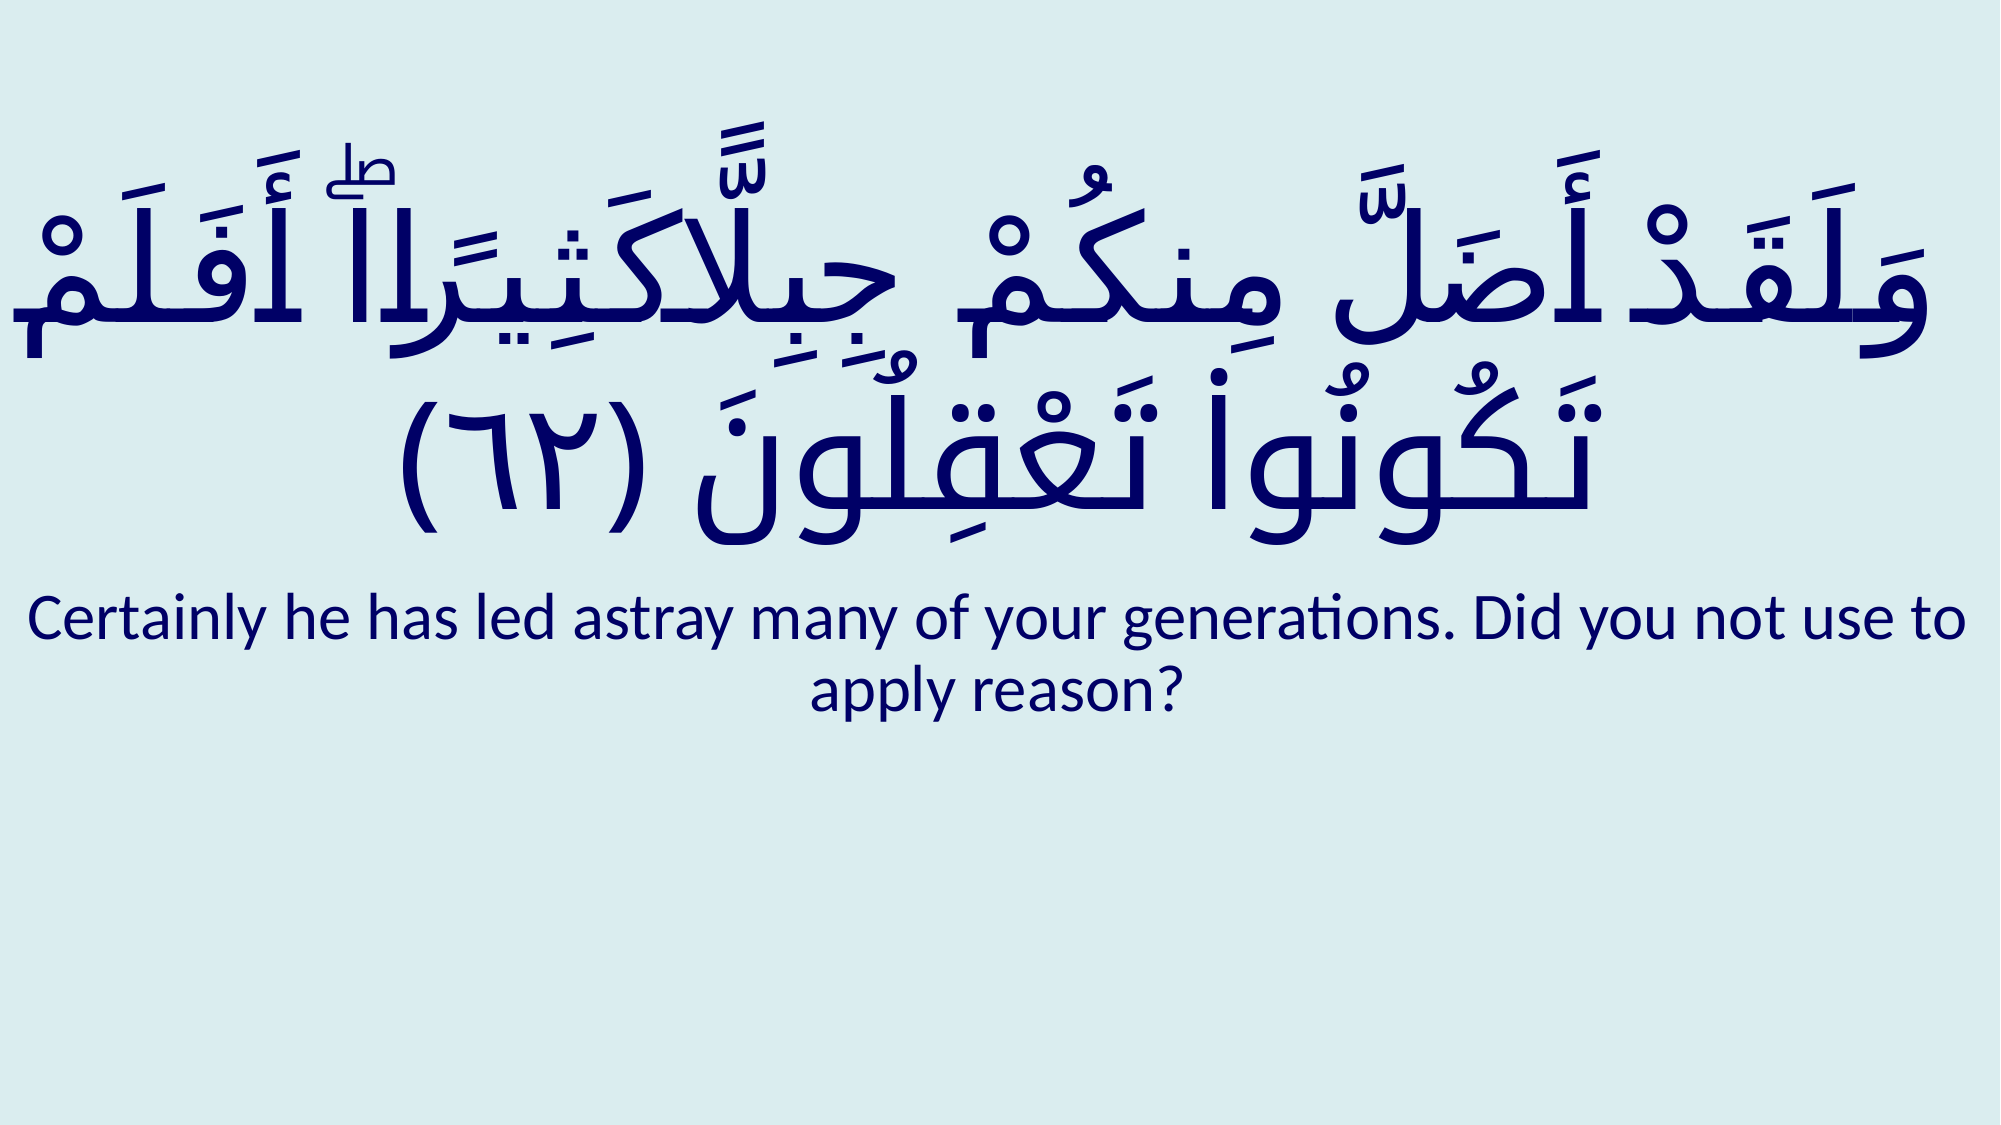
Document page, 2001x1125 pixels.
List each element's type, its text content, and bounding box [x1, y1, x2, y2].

title وَلَقَدْ أَضَلَّ مِنكُمْ جِبِلًّا كَثِيرًاۖ أَفَلَمْ تَكُونُوا۟ تَعْقِلُونَ ﴿٦٢﴾ [0, 231, 2000, 473]
subtitle Certainly he has led astray many of your generations. Did you not use to apply reason? [7, 574, 1989, 862]
